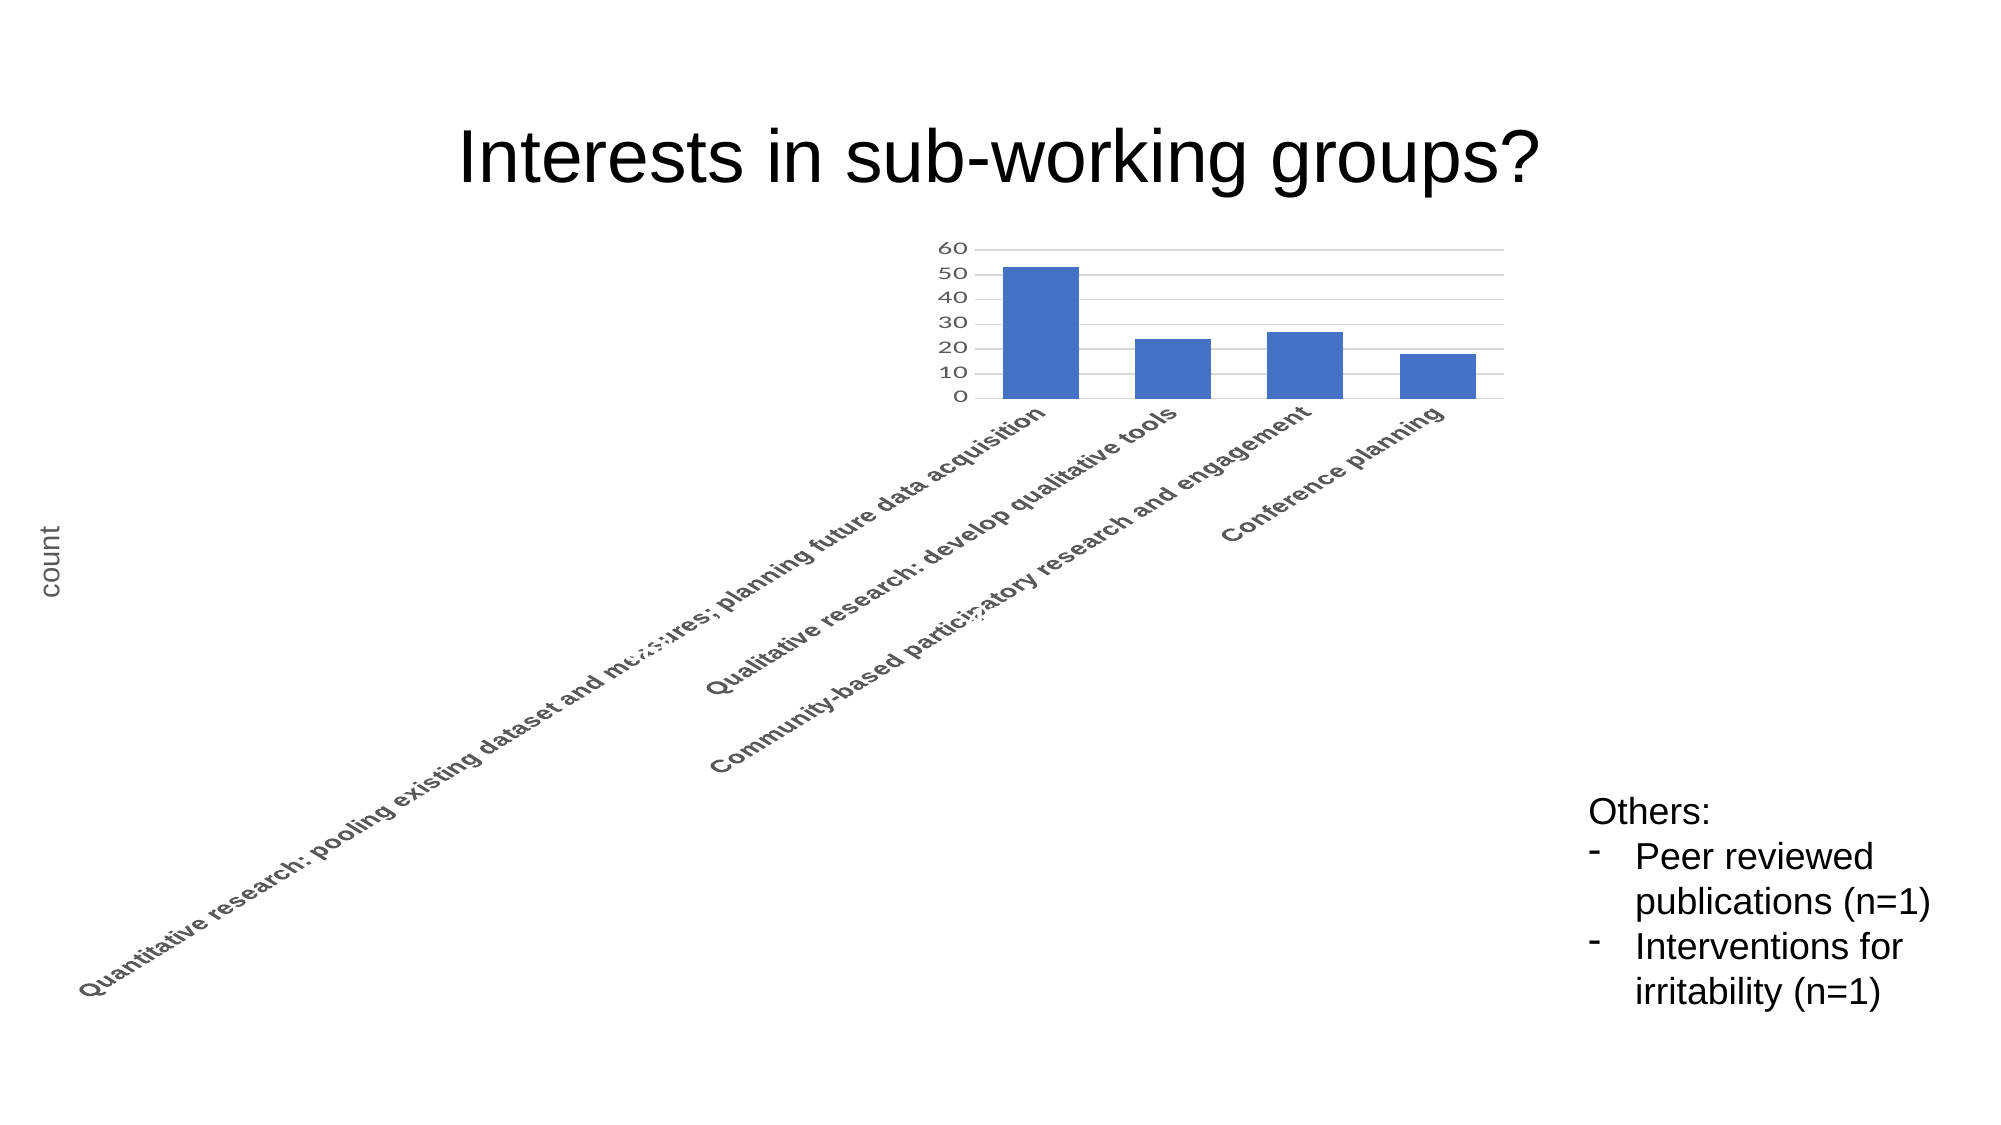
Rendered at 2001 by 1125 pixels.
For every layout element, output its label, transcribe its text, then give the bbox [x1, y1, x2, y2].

text_box count [22, 481, 56, 644]
title Interests in sub-working groups? [137, 49, 1863, 267]
chart [56, 240, 1549, 1002]
text_box Others: Peer reviewed publications (n=1) Interventions for irritability (n=1) [1573, 780, 1984, 1020]
